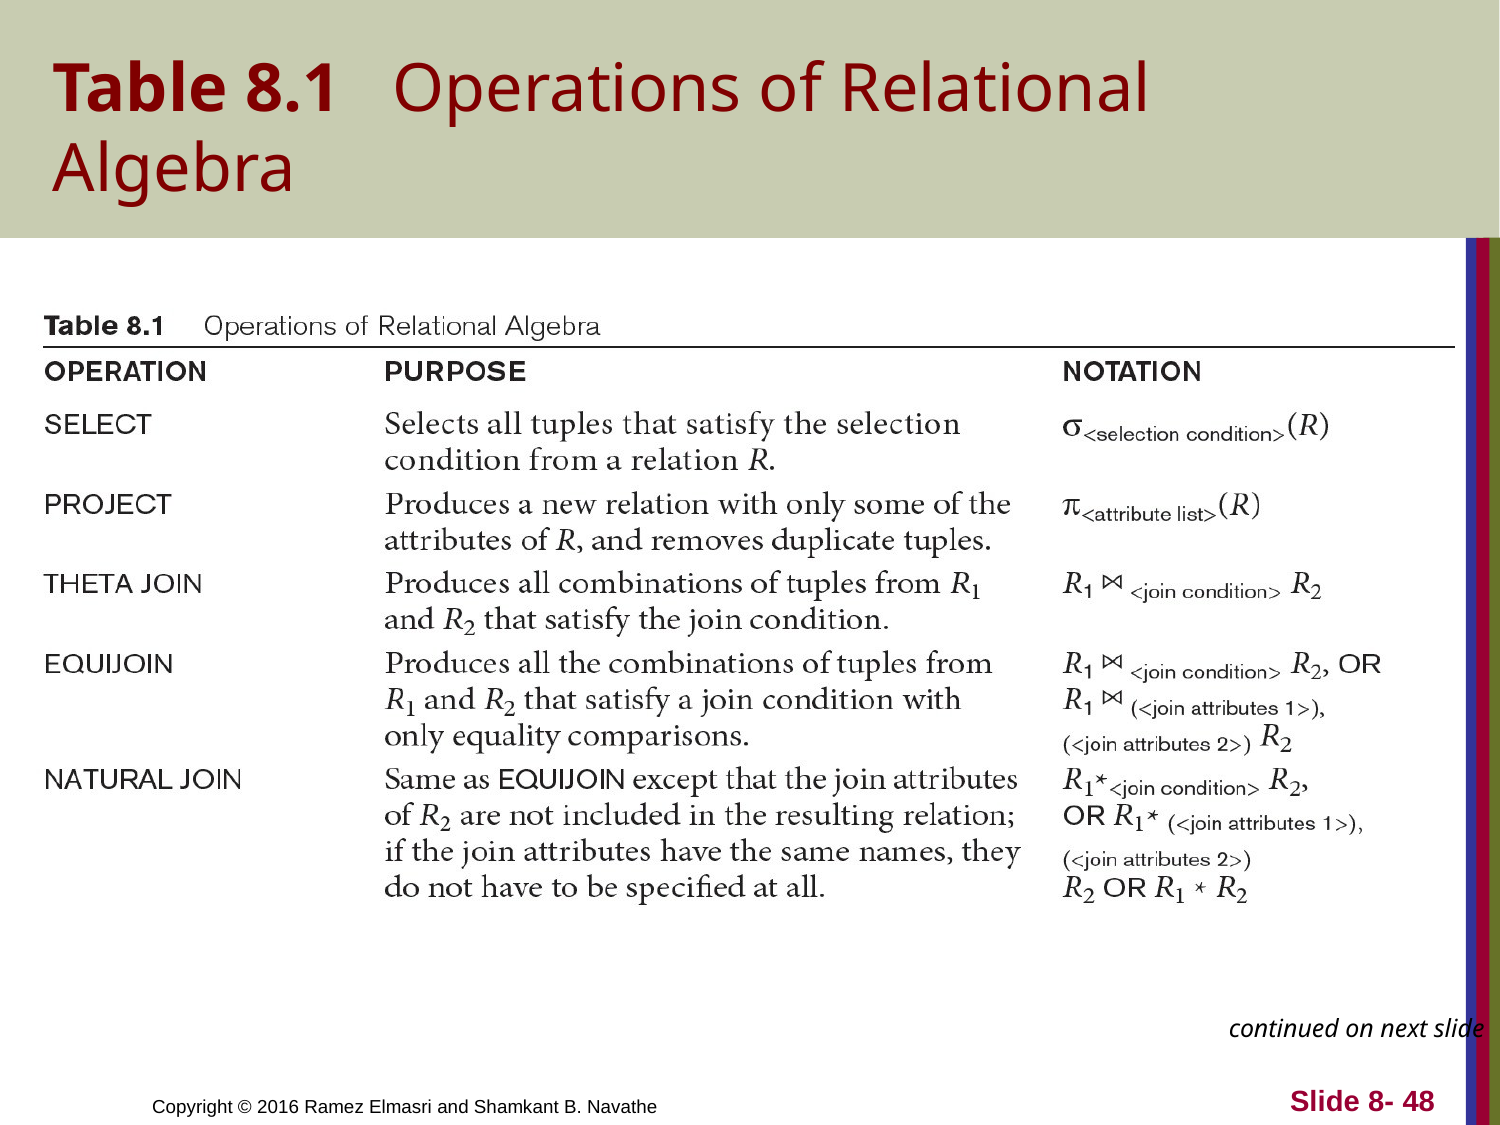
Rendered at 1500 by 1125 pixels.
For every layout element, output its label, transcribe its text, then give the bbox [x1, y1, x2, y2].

text_box continued on next slide [929, 1004, 1500, 1050]
title Table 8.1 Operations of Relational Algebra [37, 49, 1317, 213]
slide_number Slide 8- 48 [1137, 1049, 1451, 1125]
picture [36, 308, 1462, 909]
